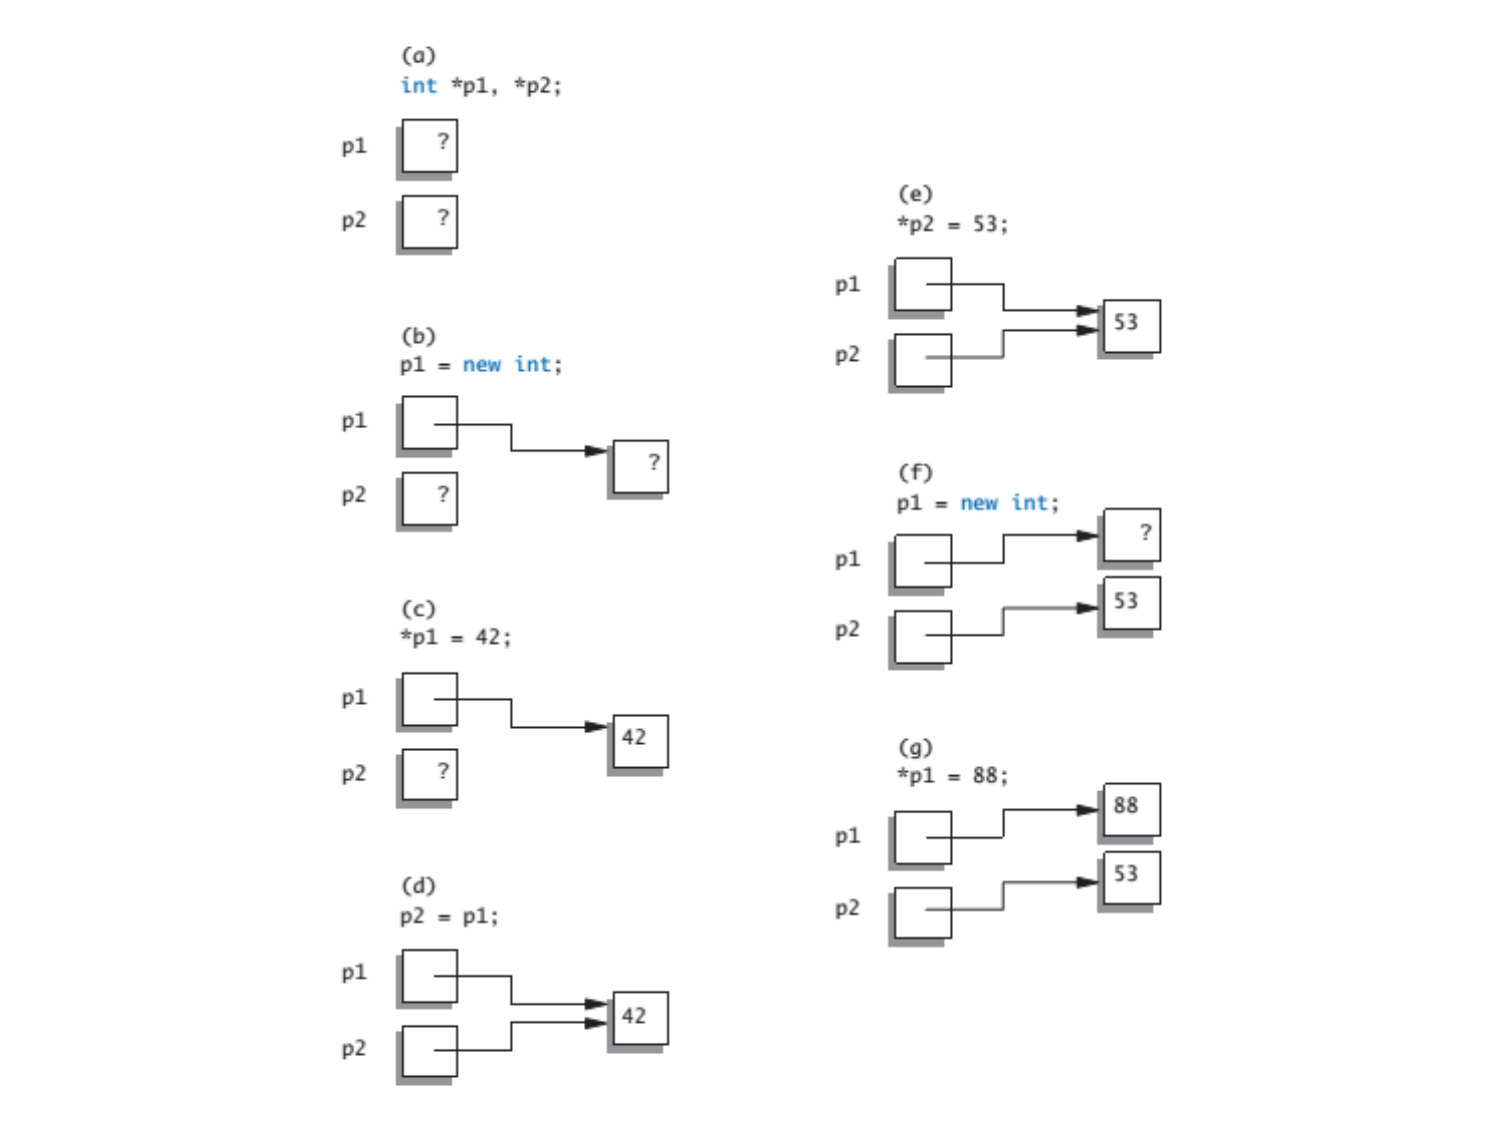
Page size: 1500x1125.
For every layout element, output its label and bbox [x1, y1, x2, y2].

picture [320, 20, 1188, 1095]
